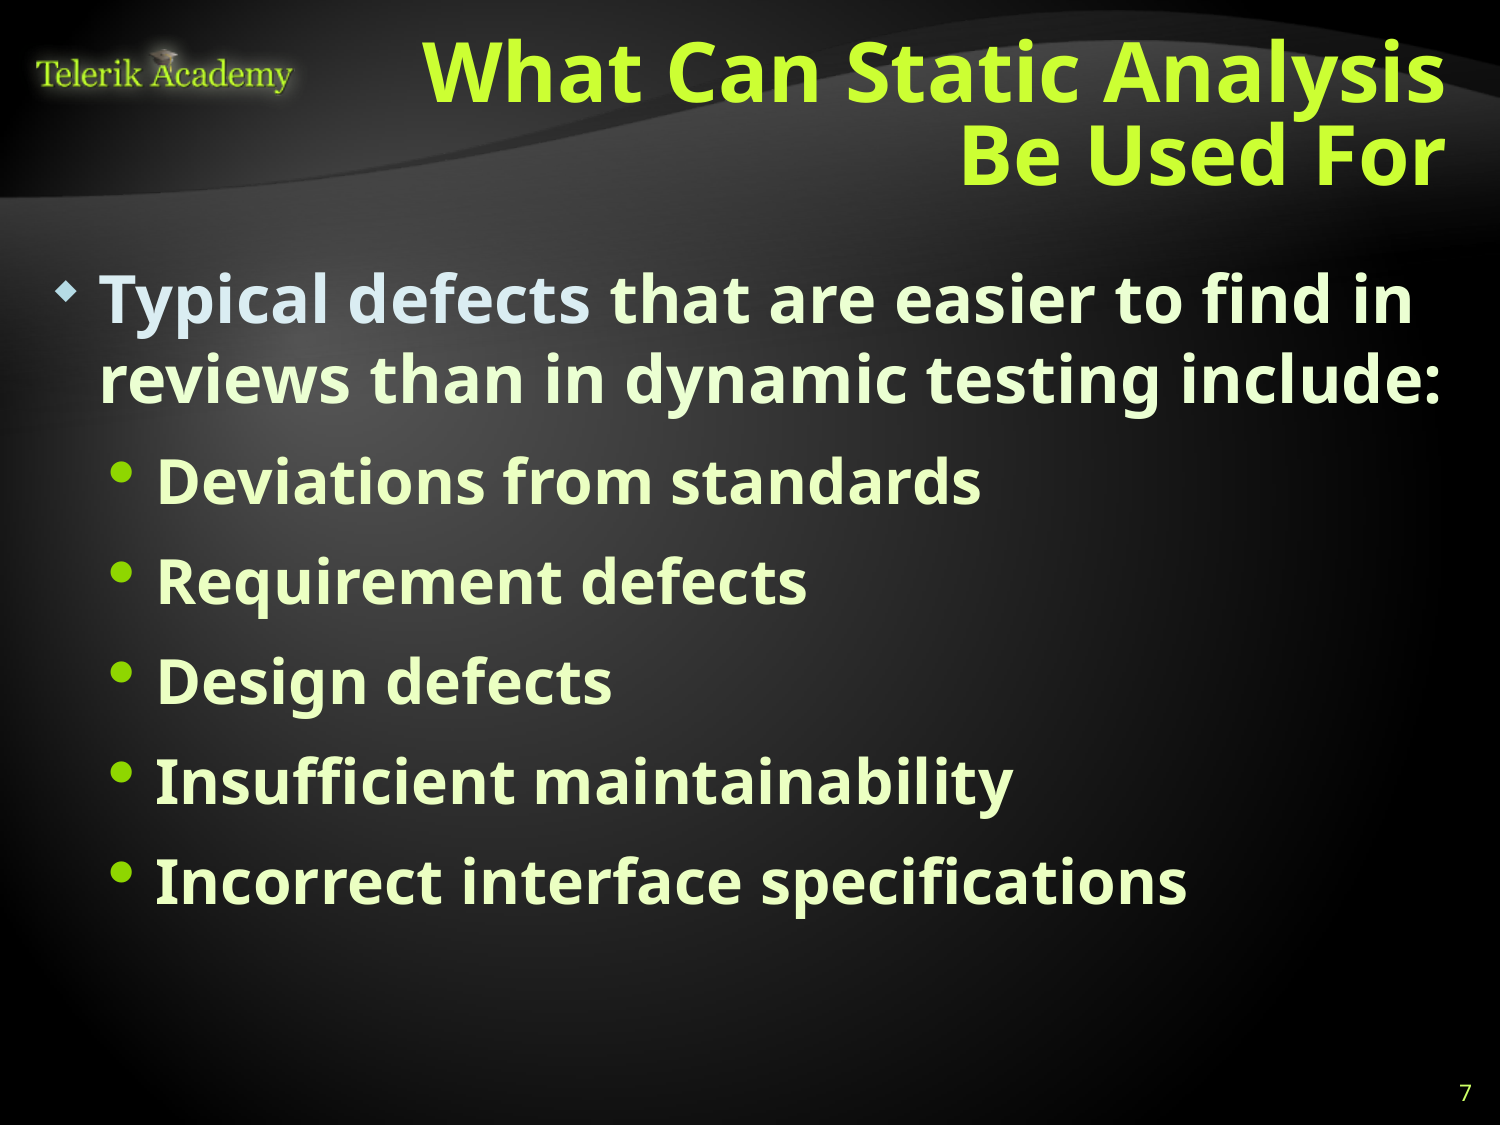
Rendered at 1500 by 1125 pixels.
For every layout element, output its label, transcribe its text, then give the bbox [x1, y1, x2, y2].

slide_number 7 [1412, 1074, 1488, 1113]
list Typical defects that are easier to find in reviews than in dynamic testing include: Deviations from standards Requirement defects Design defects Insufficient maintainability Incorrect interface specifications [37, 249, 1463, 1100]
title What Can Static Analysis Be Used For [300, 50, 1463, 188]
picture [0, 0, 1500, 1125]
